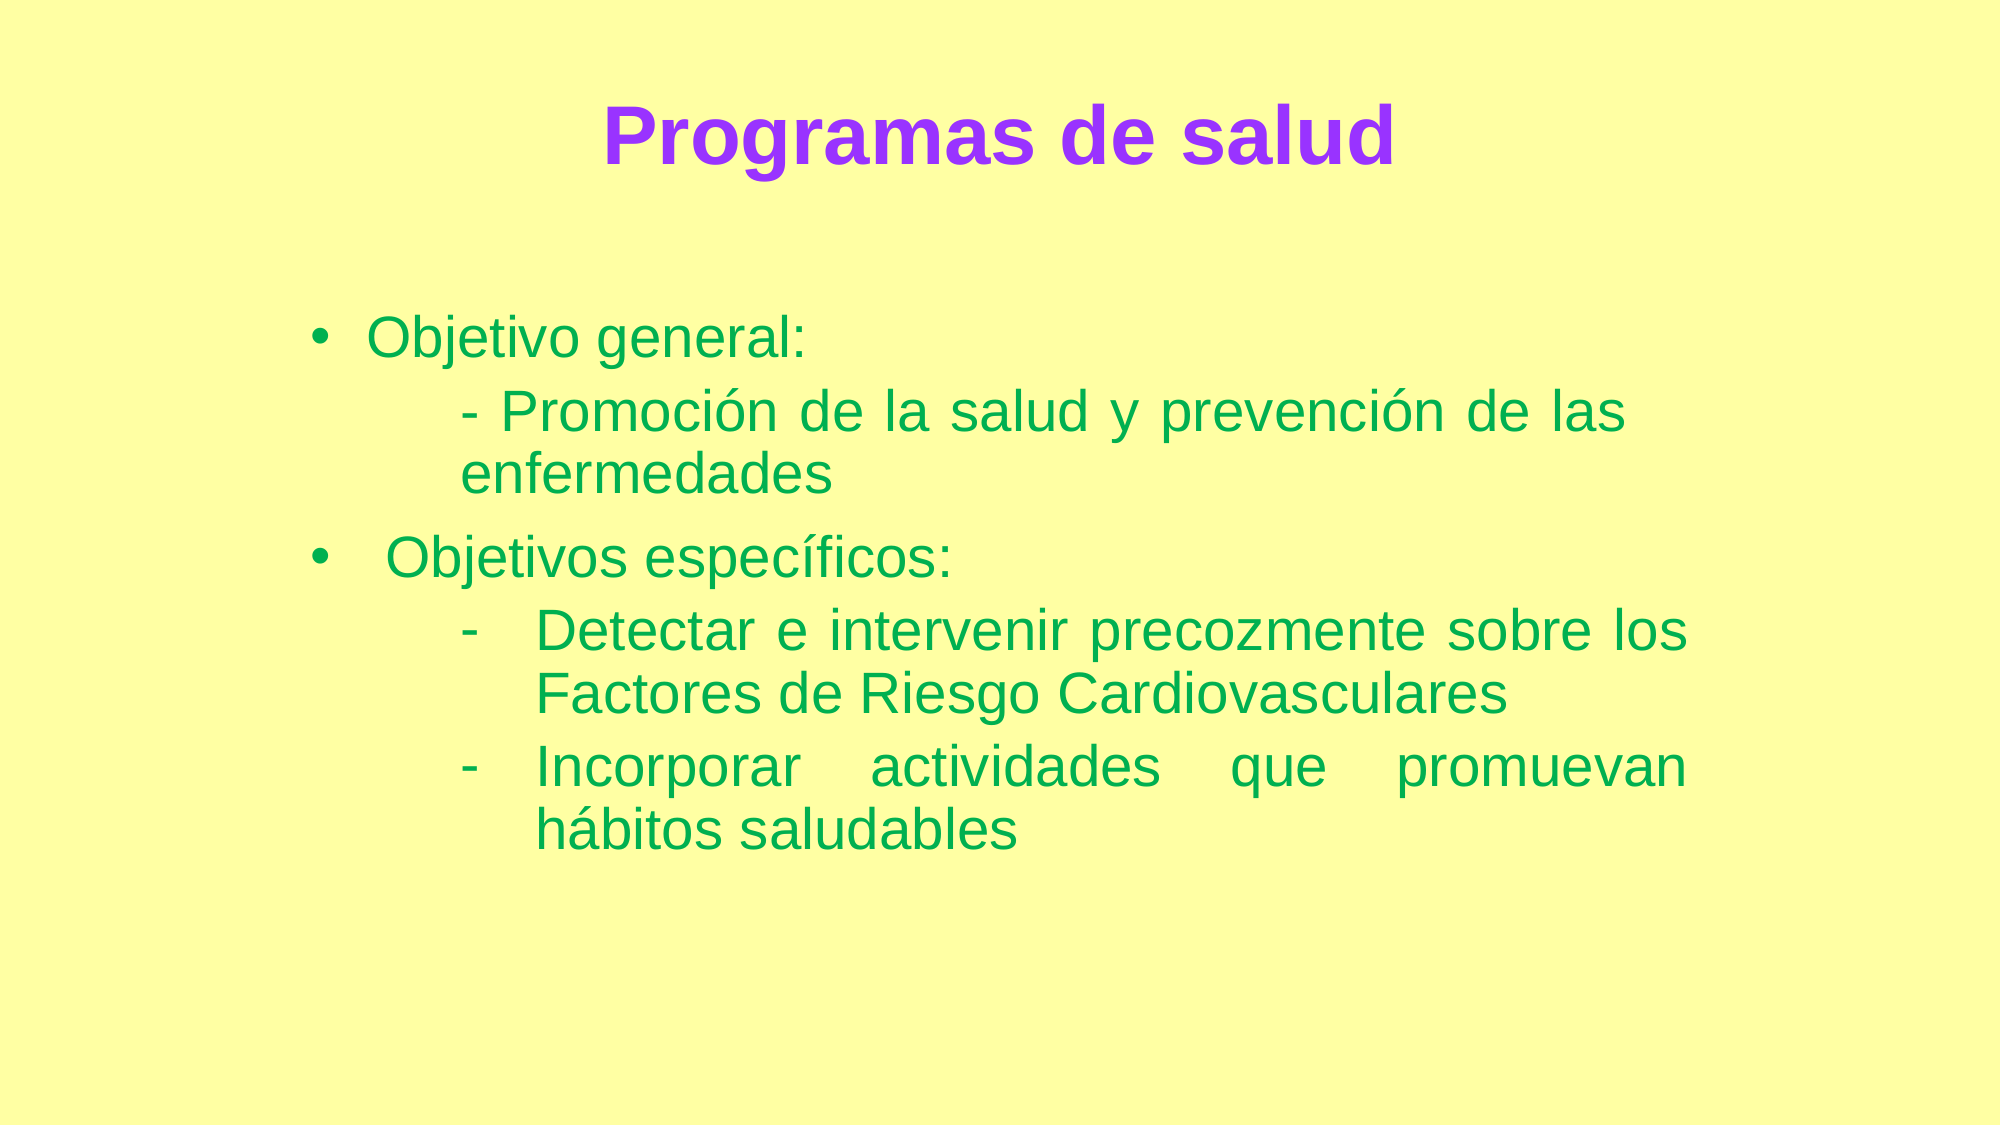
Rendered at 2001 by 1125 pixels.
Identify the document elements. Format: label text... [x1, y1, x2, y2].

subtitle Objetivo general: - Promoción de la salud y prevención de las enfermedades Objetivos específicos: Detectar e intervenir precozmente sobre los Factores de Riesgo Cardiovasculares Incorporar actividades que promuevan hábitos saludables [295, 299, 1705, 1032]
title Programas de salud [249, 51, 1750, 191]
